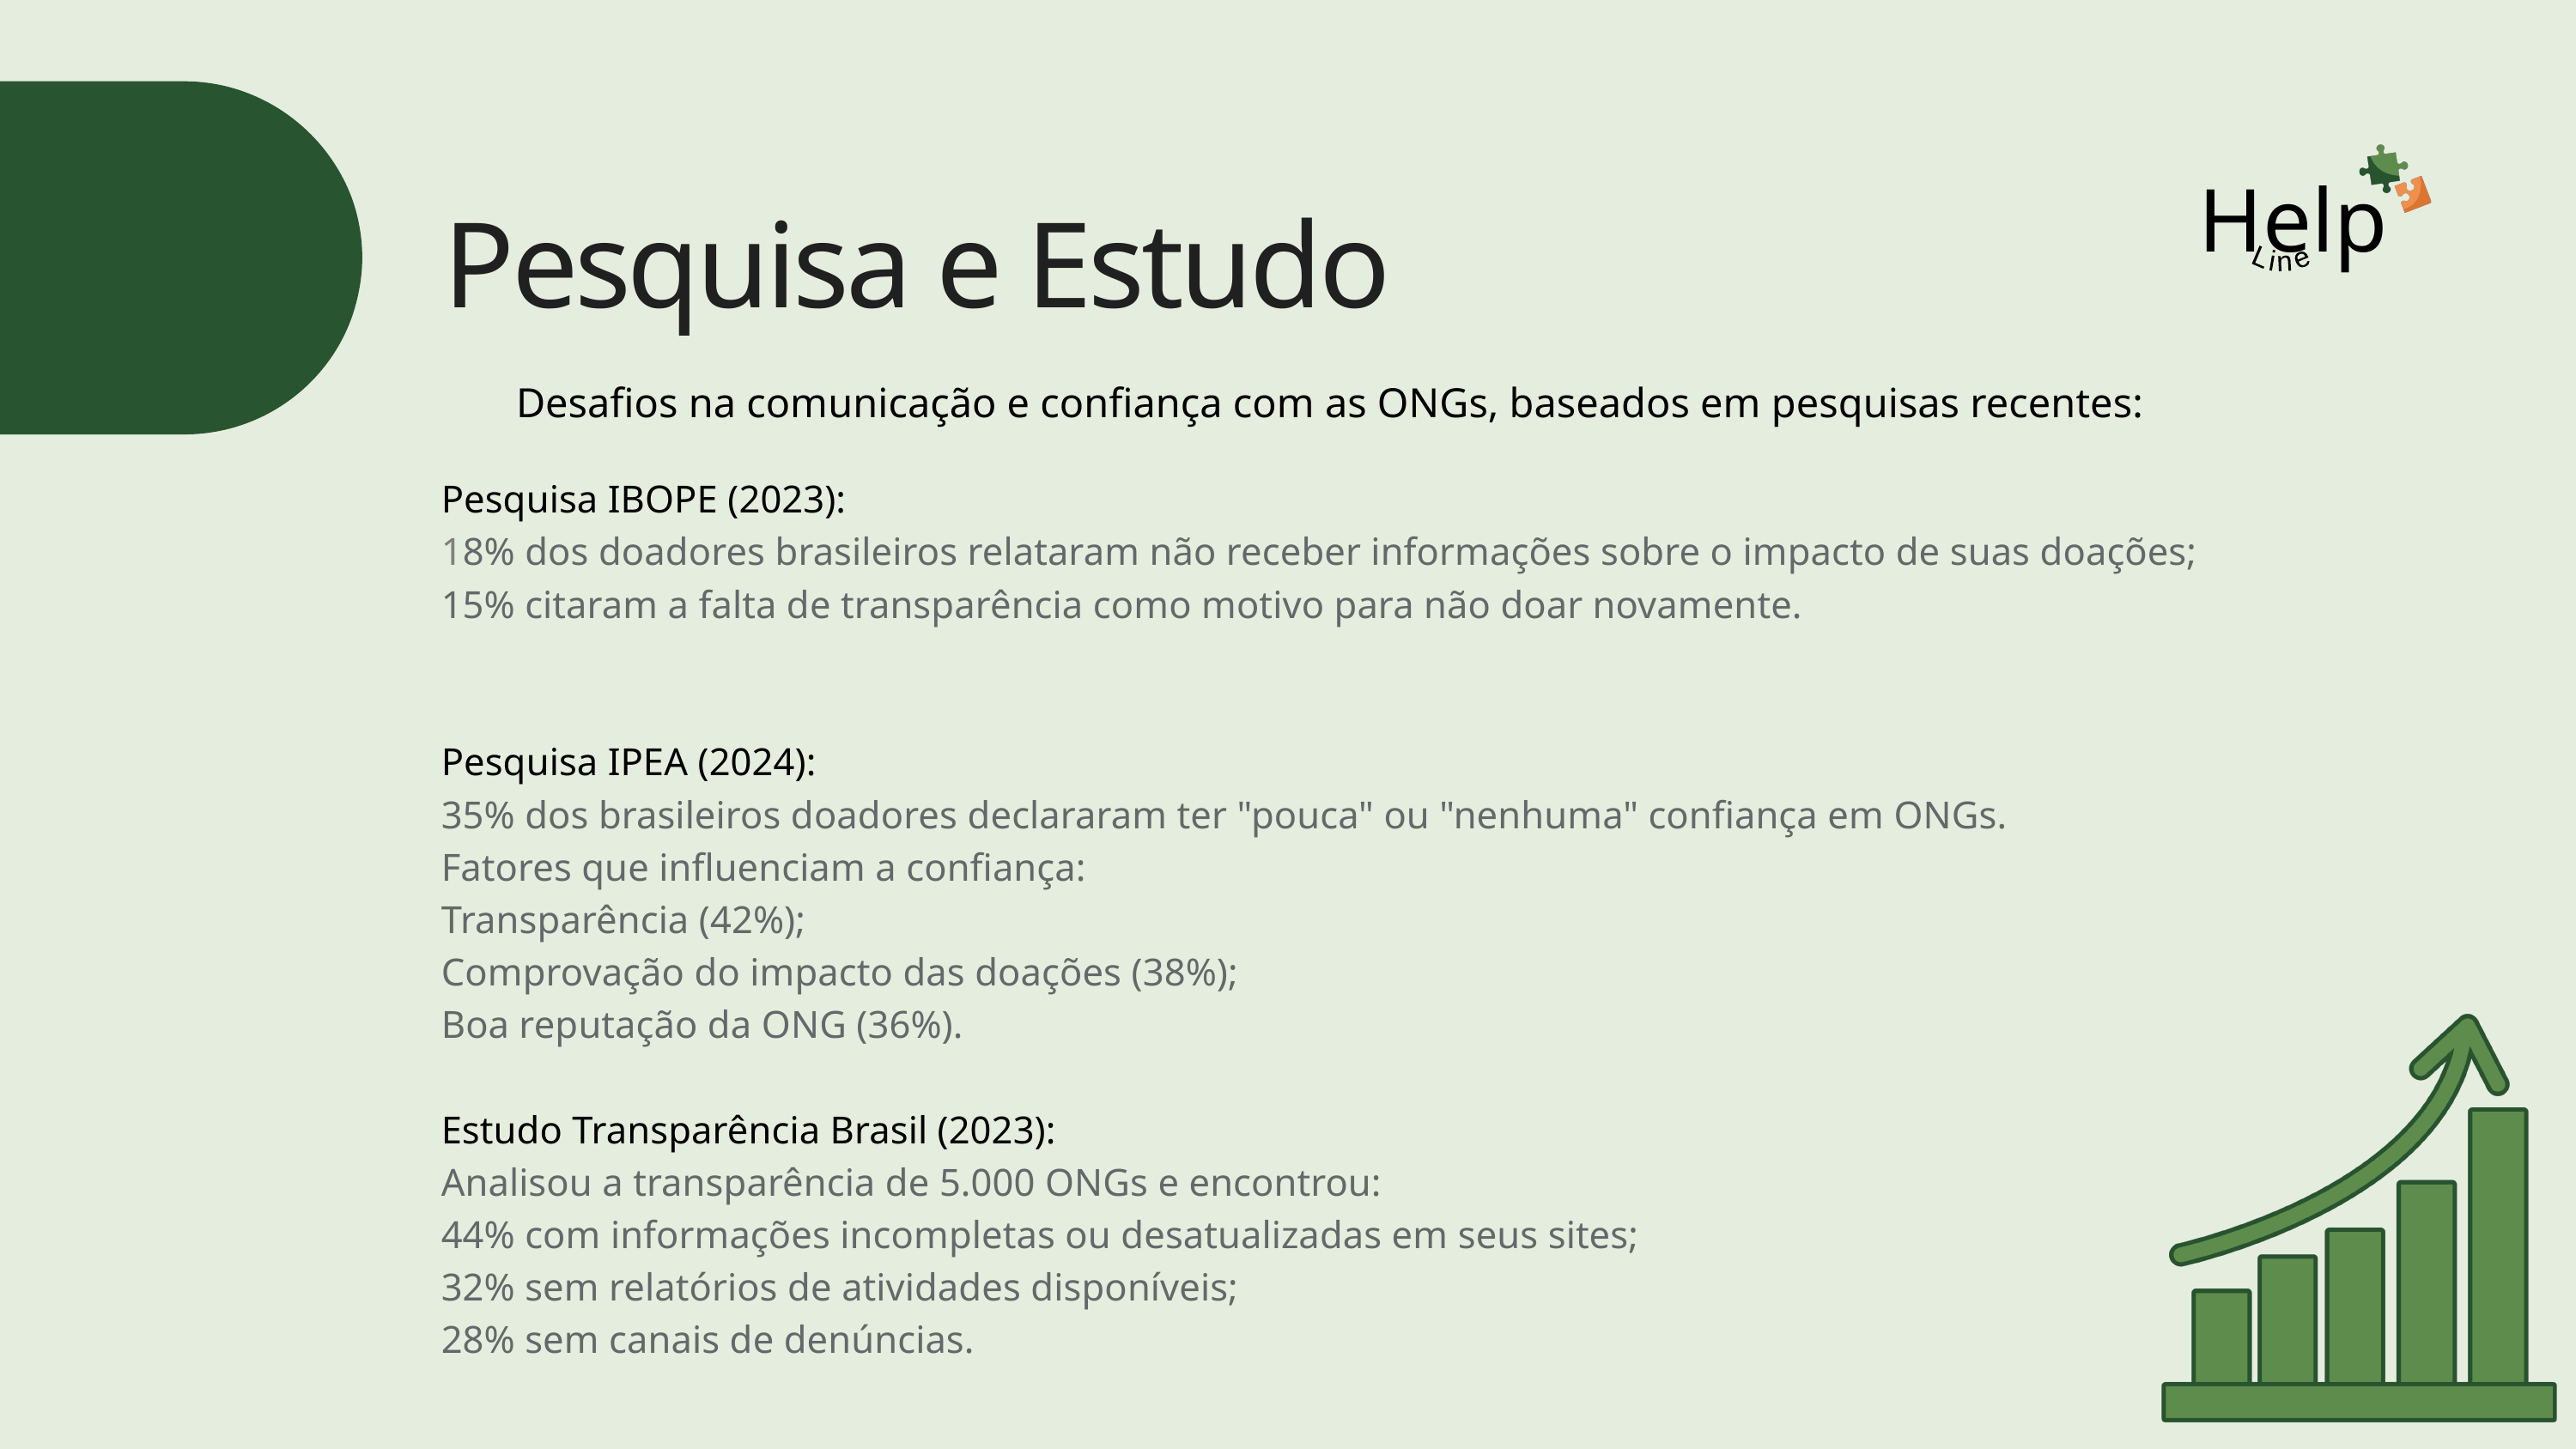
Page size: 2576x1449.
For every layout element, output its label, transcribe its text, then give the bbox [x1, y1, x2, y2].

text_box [0, 39, 322, 476]
text_box Pesquisa IBOPE (2023): 18% dos doadores brasileiros relataram não receber informações sobre o impacto de suas doações; 15% citaram a falta de transparência como motivo para não doar novamente. Pesquisa IPEA (2024): 35% dos brasileiros doadores declararam ter "pouca" ou "nenhuma" confiança em ONGs. Fatores que influenciam a confiança: Transparência (42%); Comprovação do impacto das doações (38%); Boa reputação da ONG (36%). Estudo Transparência Brasil (2023): Analisou a transparência de 5.000 ONGs e encontrou: 44% com informações incompletas ou desatualizadas em seus sites; 32% sem relatórios de atividades disponíveis; 28% sem canais de denúncias. [440, 468, 2557, 1361]
text_box [2161, 1014, 2557, 1422]
text_box Desafios na comunicação e confiança com as ONGs, baseados em pesquisas recentes: [443, 369, 2217, 426]
text_box Help [2191, 147, 2396, 270]
text_box Pesquisa e Estudo [443, 213, 1622, 332]
text_box [2359, 144, 2432, 213]
